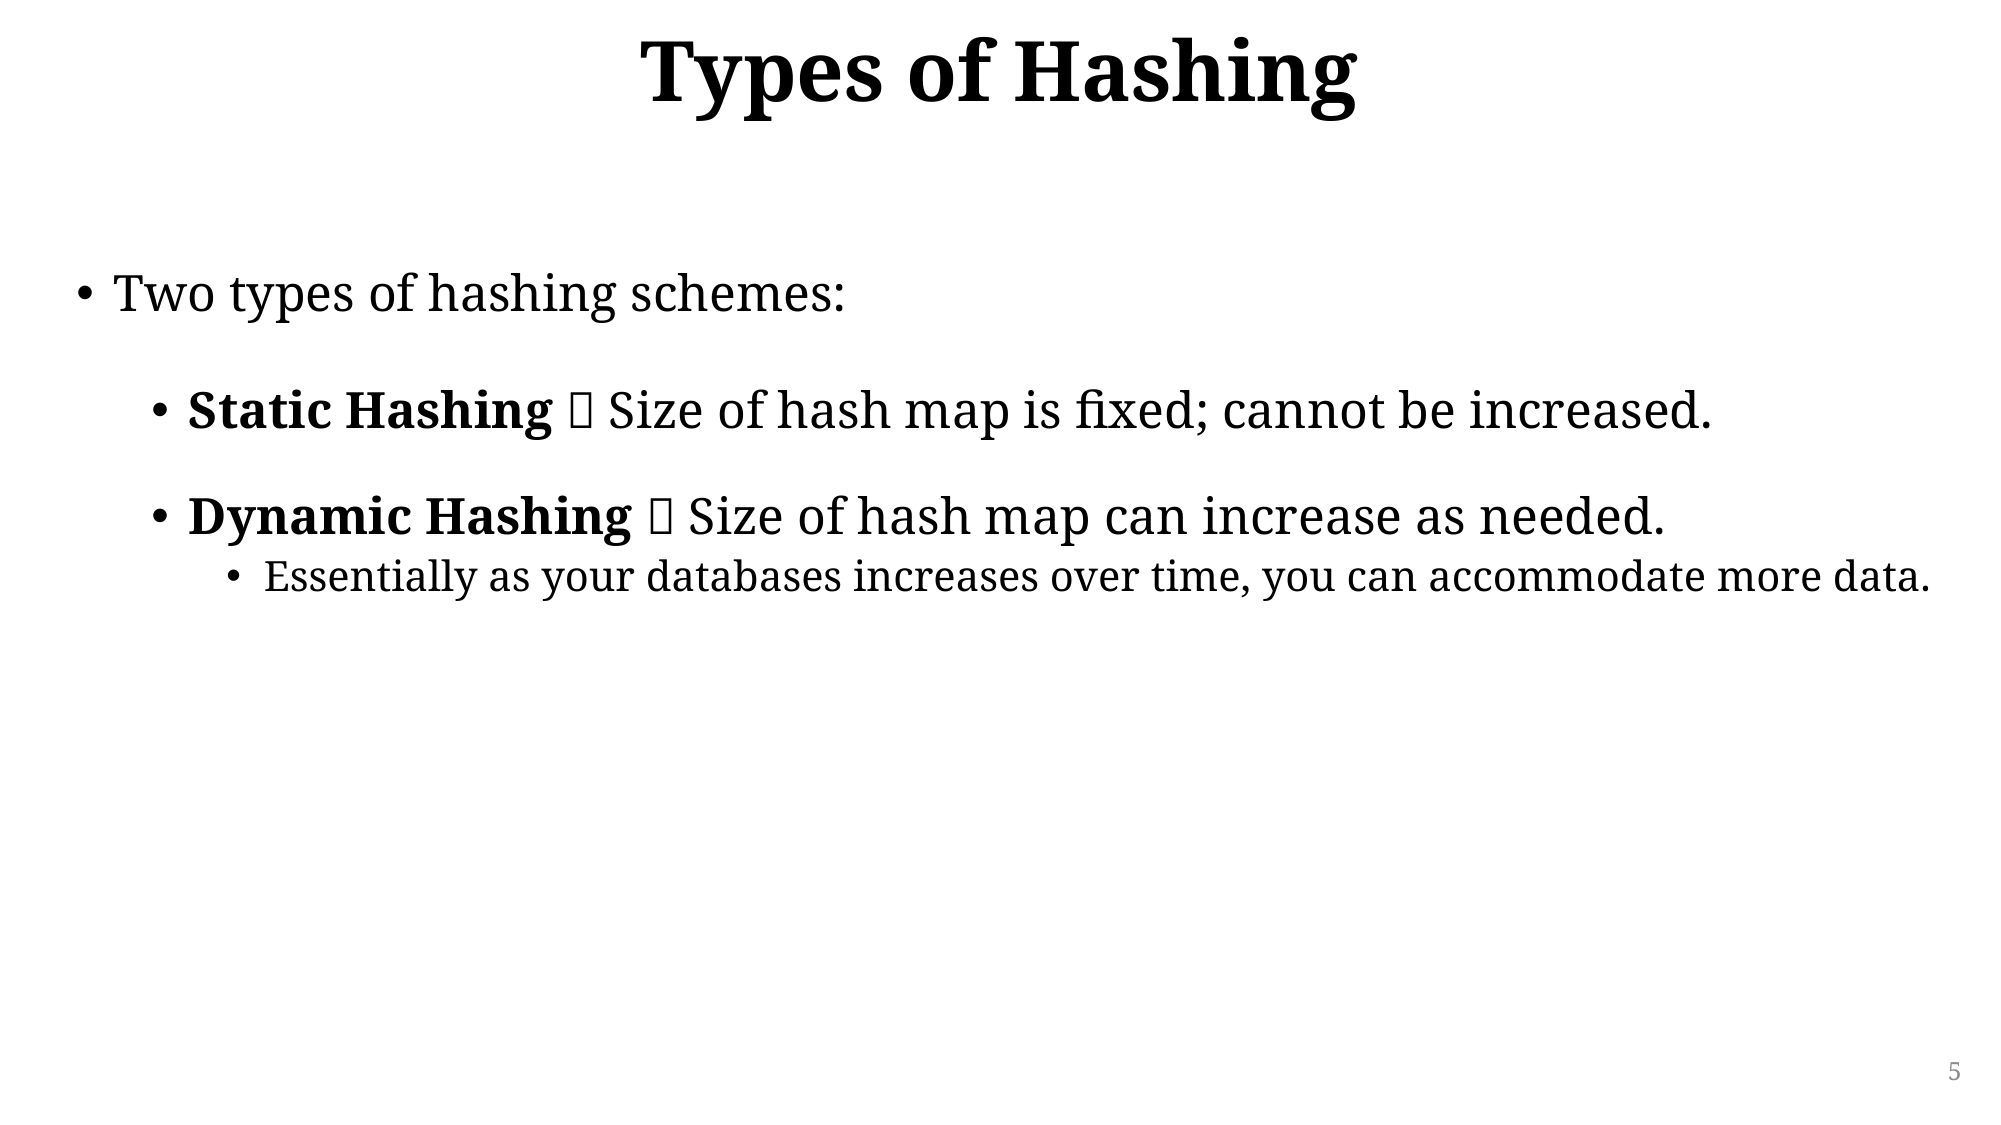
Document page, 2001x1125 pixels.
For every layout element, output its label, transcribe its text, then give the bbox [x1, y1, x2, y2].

list Two types of hashing schemes: Static Hashing  Size of hash map is fixed; cannot be increased. Dynamic Hashing  Size of hash map can increase as needed. Essentially as your databases increases over time, you can accommodate more data. [61, 260, 2000, 797]
title Types of Hashing [137, 0, 1863, 149]
slide_number 5 [1526, 1042, 1977, 1103]
